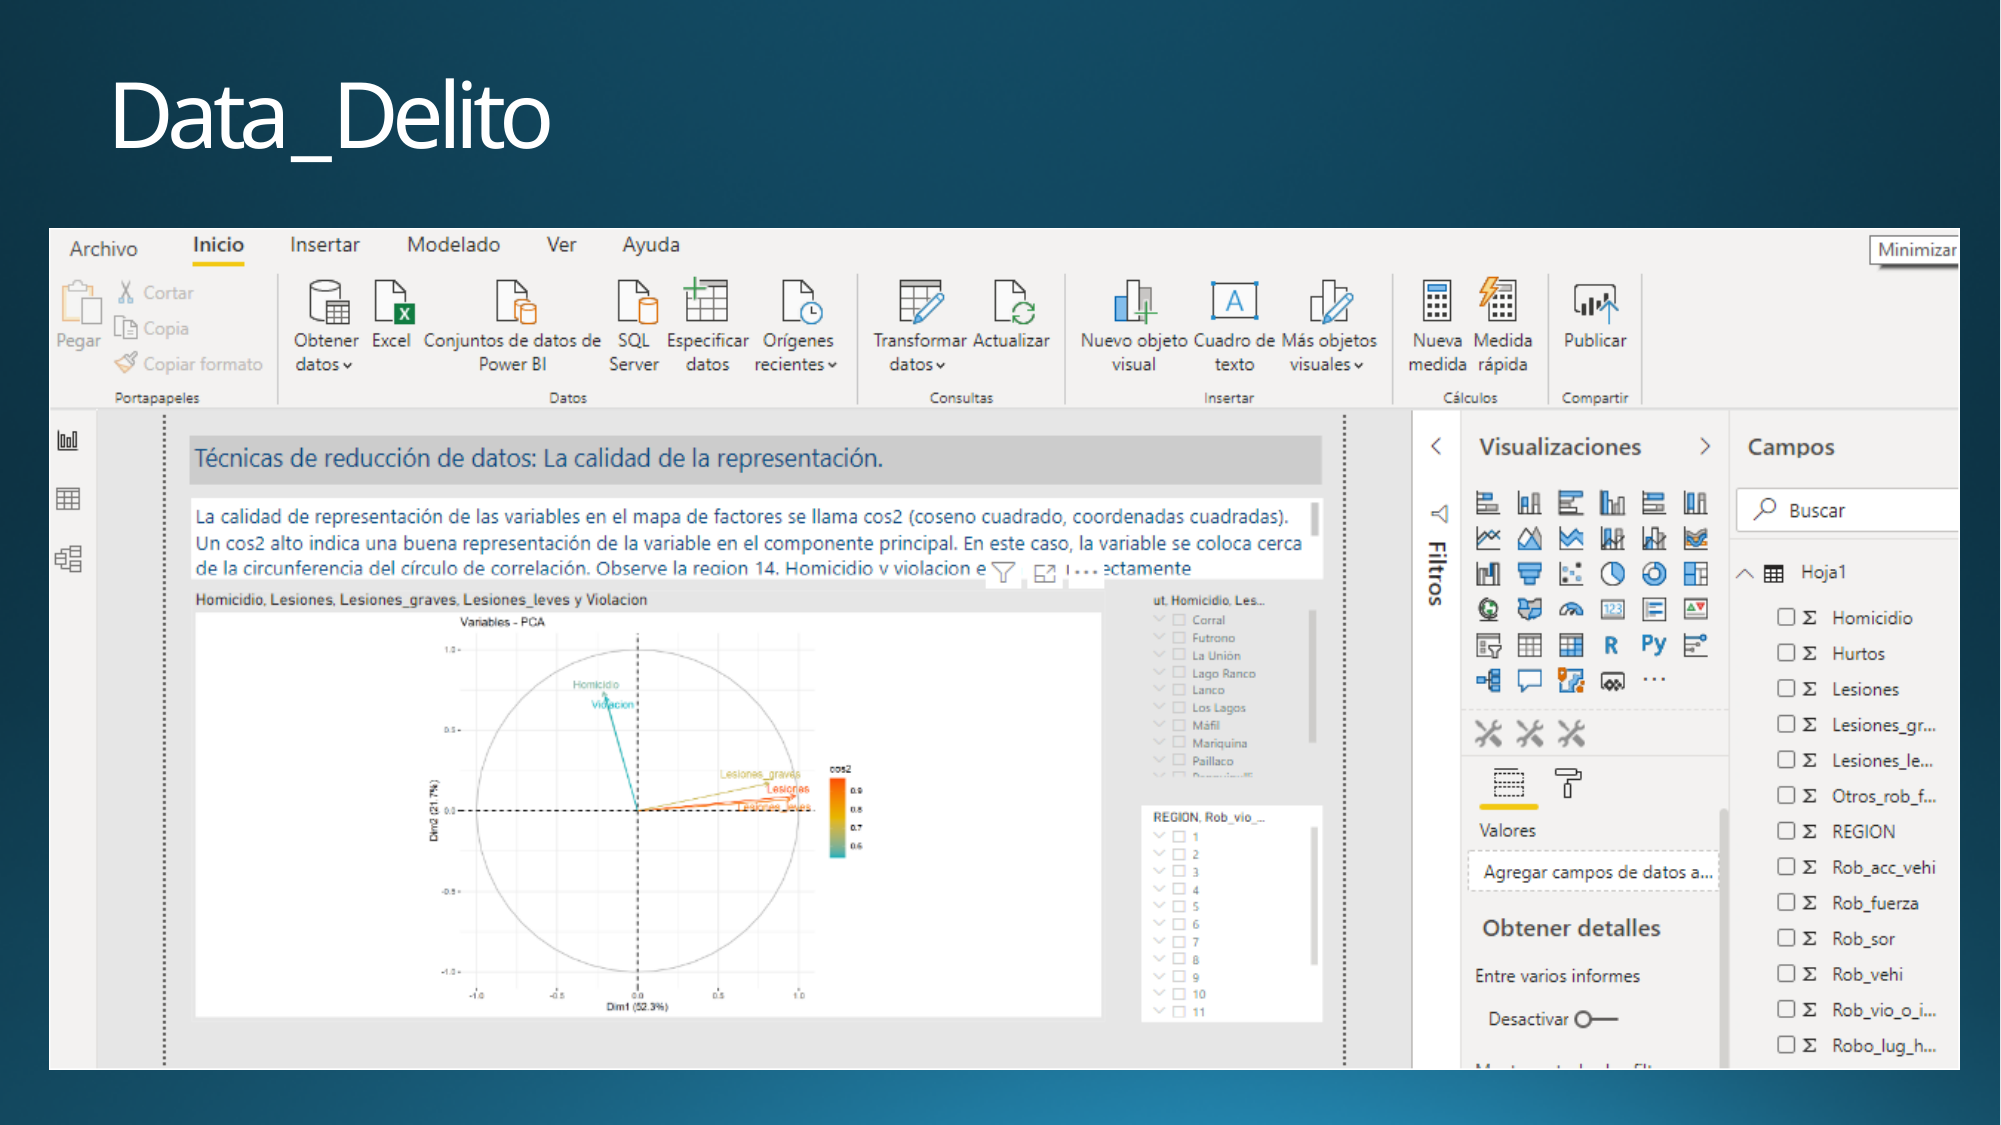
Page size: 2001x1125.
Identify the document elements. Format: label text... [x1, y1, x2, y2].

title Data_Delito [92, 62, 1283, 188]
picture [0, 0, 2001, 1125]
